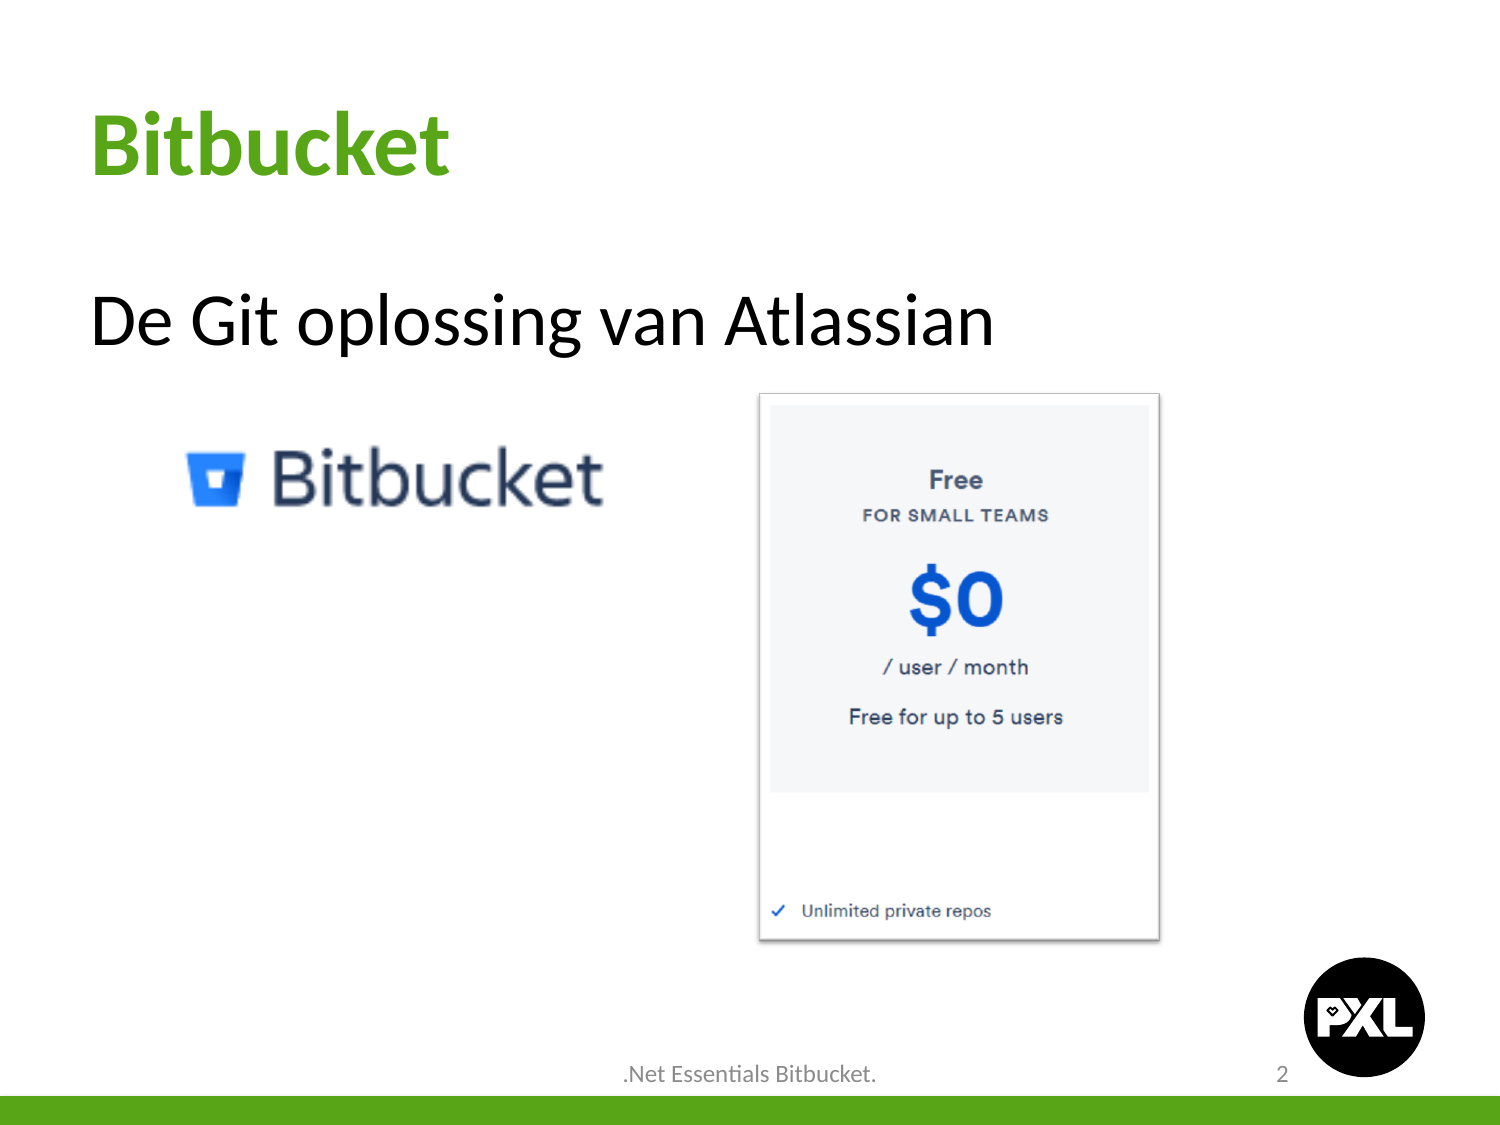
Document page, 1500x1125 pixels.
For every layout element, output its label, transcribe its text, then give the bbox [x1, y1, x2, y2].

footer .Net Essentials Bitbucket. [512, 1042, 988, 1103]
picture [749, 387, 1168, 952]
title Bitbucket [75, 45, 1425, 233]
picture [149, 420, 654, 540]
list De Git oplossing van Atlassian [75, 262, 1425, 1005]
slide_number 2 [1074, 1042, 1304, 1103]
